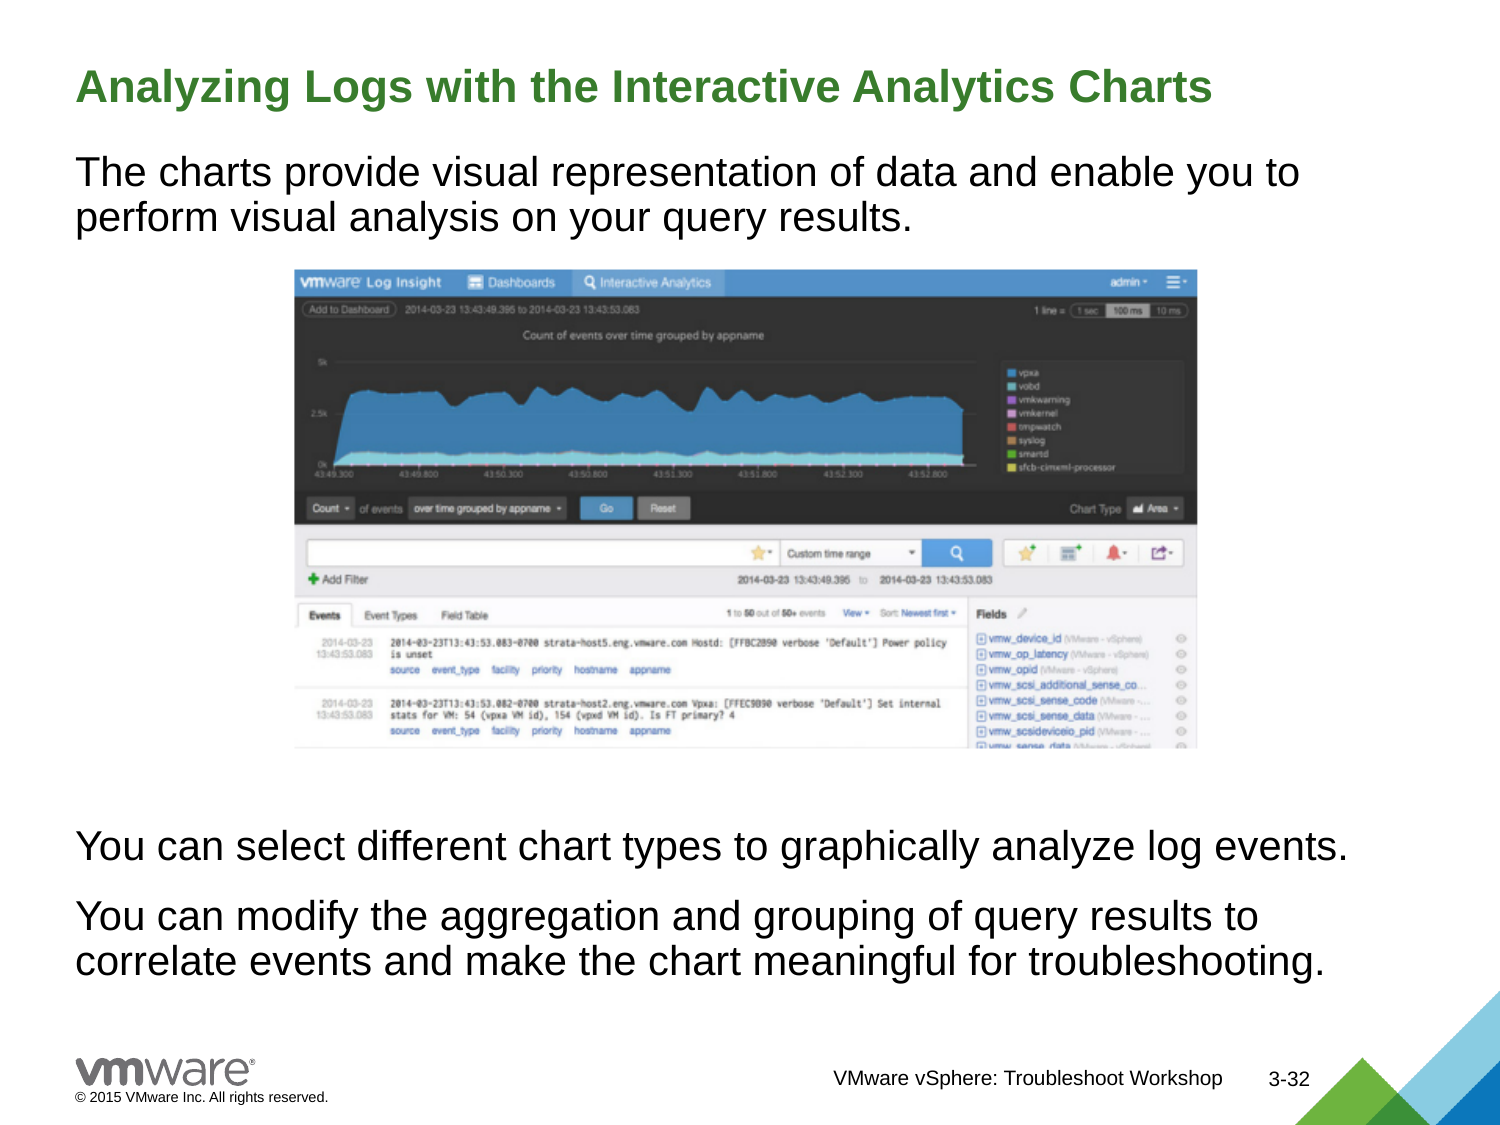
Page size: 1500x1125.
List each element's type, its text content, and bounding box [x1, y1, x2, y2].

title Analyzing Logs with the Interactive Analytics Charts [75, 54, 1425, 113]
picture [1247, 949, 1500, 1125]
list The charts provide visual representation of data and enable you to perform visual analysis on your query results. You can select different chart types to graphically analyze log events. You can modify the aggregation and grouping of query results to correlate events and make the chart meaningful for troubleshooting. [75, 149, 1425, 988]
picture [279, 262, 1221, 766]
